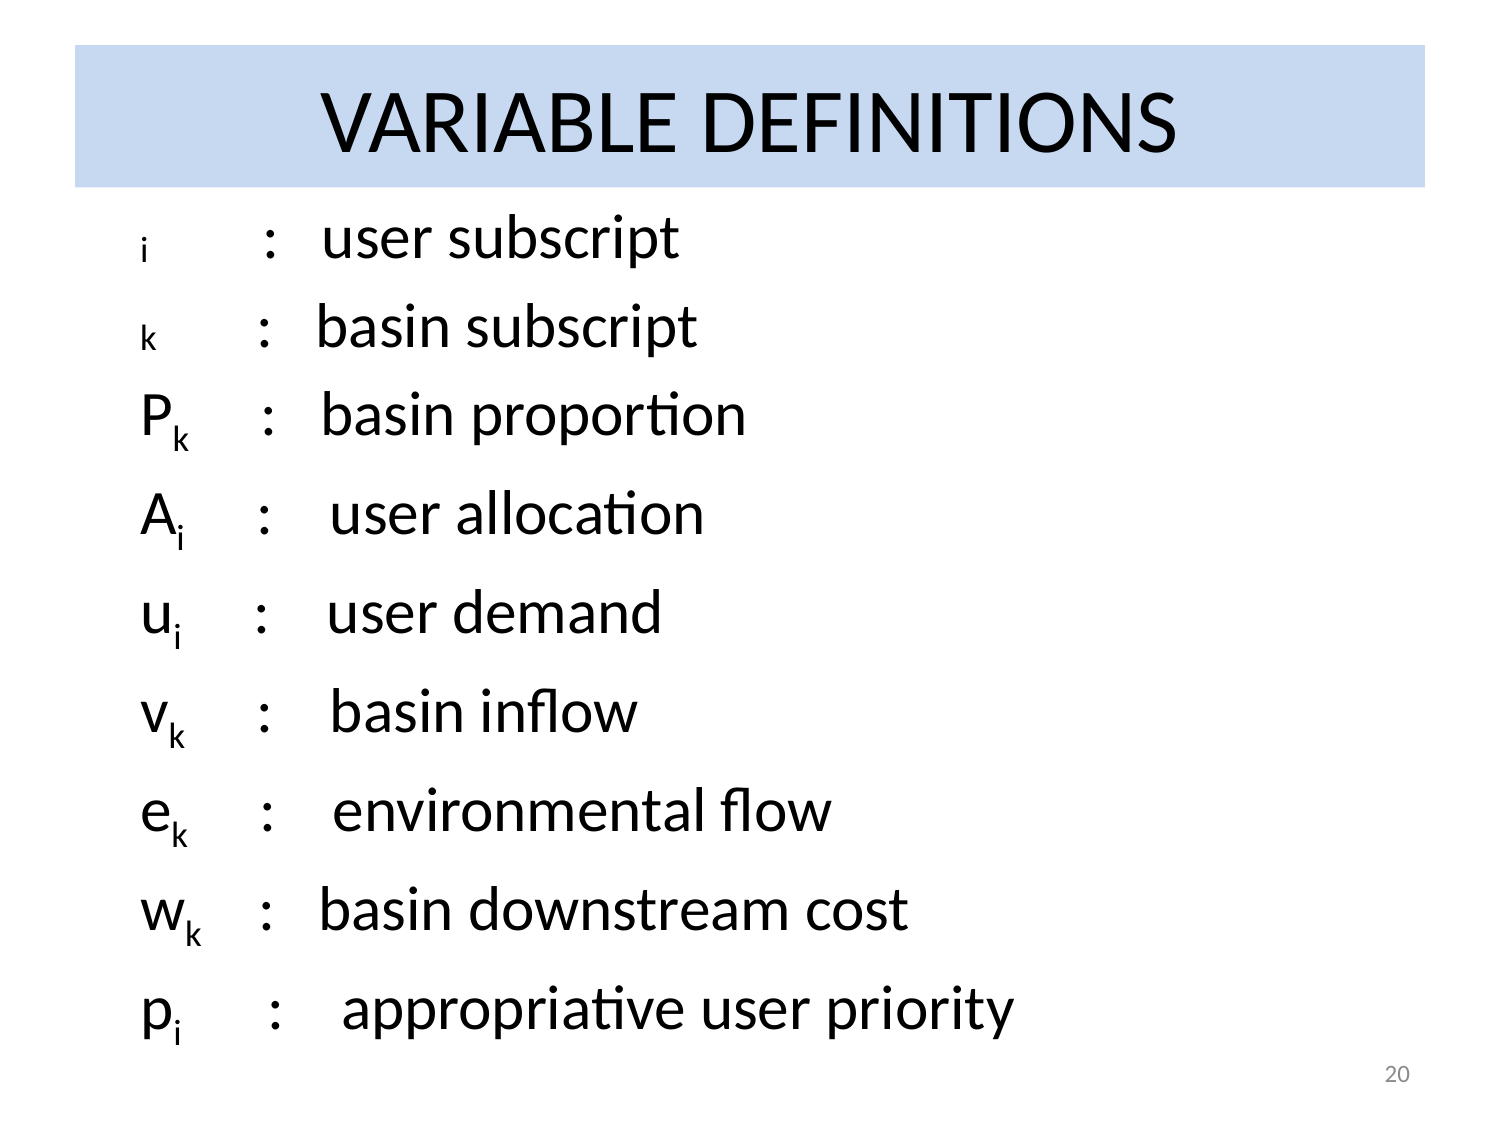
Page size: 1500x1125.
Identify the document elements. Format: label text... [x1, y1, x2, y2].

title VARIABLE DEFINITIONS [75, 45, 1425, 188]
list i : user subscript k : basin subscript Pk : basin proportion Ai : user allocation ui : user demand vk : basin inflow ek : environmental flow wk : basin downstream cost pi : appropriative user priority [125, 187, 1450, 1063]
slide_number 20 [1074, 1042, 1425, 1103]
